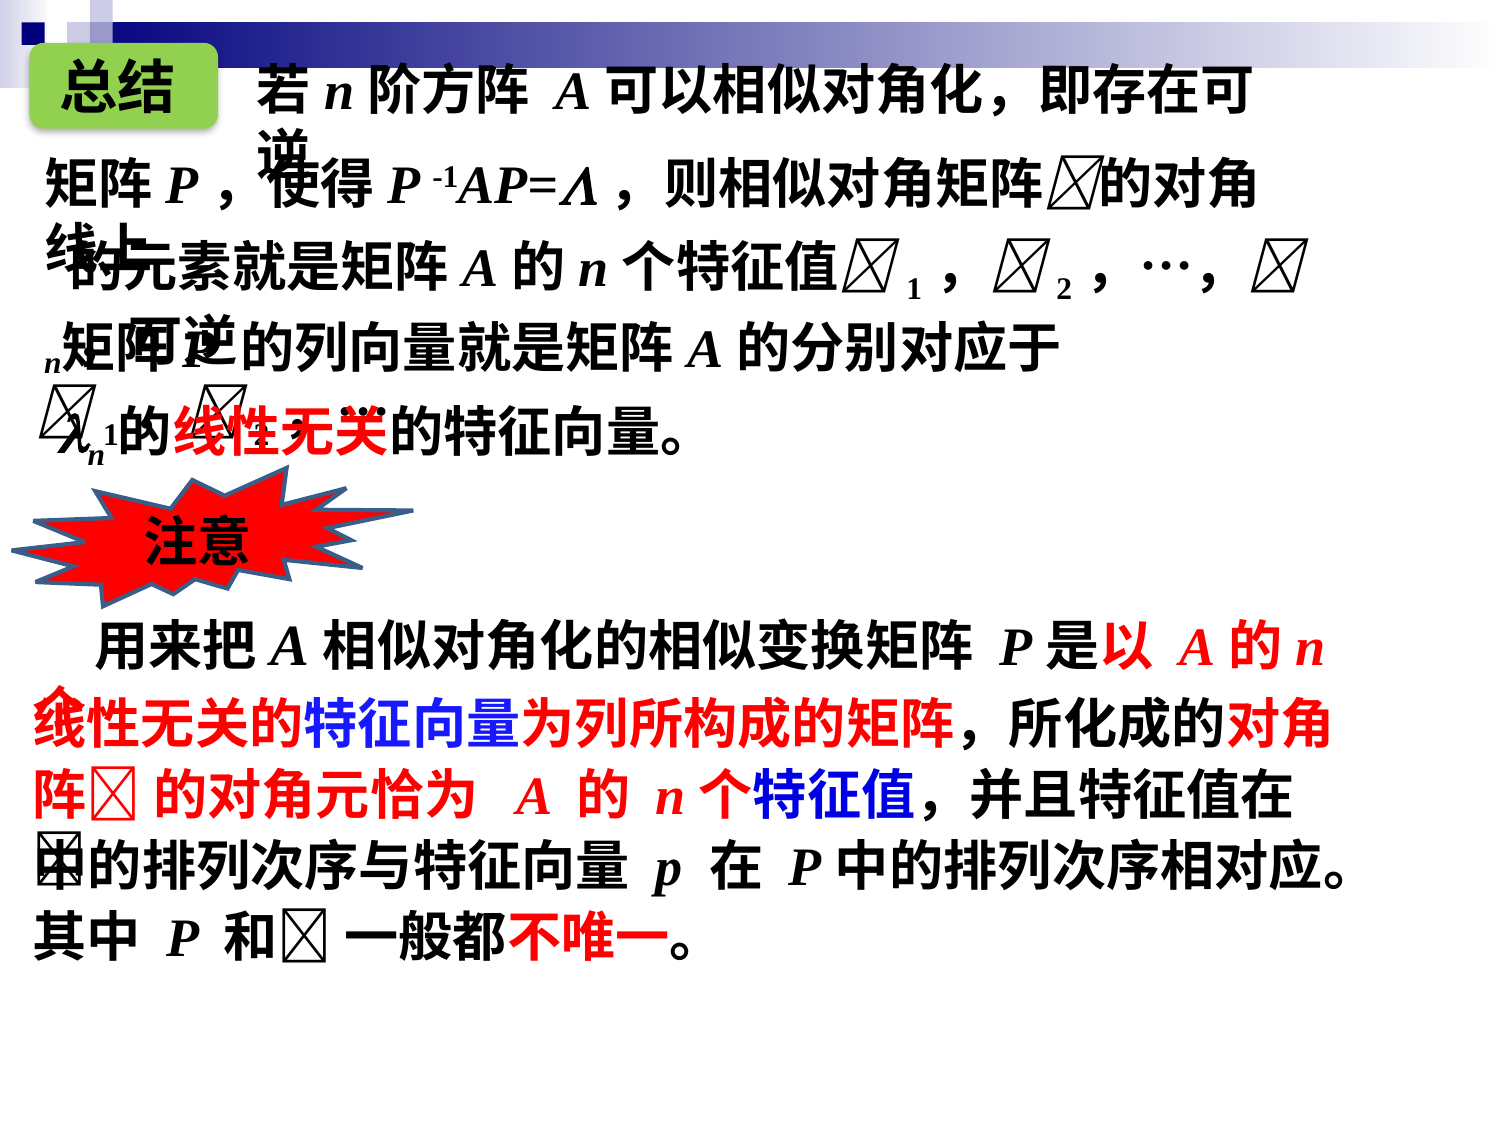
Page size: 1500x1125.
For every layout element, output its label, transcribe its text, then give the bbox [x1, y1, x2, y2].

text_box n的线性无关的特征向量。 [29, 390, 1326, 479]
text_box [29, 42, 219, 129]
text_box 矩阵P 的列向量就是矩阵A的分别对应于1，2，… [21, 305, 1317, 460]
text_box 线性无关的特征向量为列所构成的矩阵，所化成的对角 [17, 682, 1365, 763]
text_box 若n阶方阵 A可以相似对角化，即存在可逆 [242, 47, 1325, 142]
text_box 用来把A相似对角化的相似变换矩阵 P是以 A的n个 [17, 599, 1353, 682]
text_box 阵 的对角元恰为 A 的 n个特征值，并且特征值在 [17, 753, 1353, 895]
text_box 的元素就是矩阵A的n个特征值1，2，…，n，可逆 [29, 224, 1326, 388]
text_box 中的排列次序与特征向量 p 在 P中的排列次序相对应。 [18, 824, 1353, 904]
text_box 其中 P 和 一般都不唯一。 [17, 895, 813, 975]
text_box [204, 33, 251, 142]
text_box [123, 0, 857, 33]
text_box 注意 [11, 467, 414, 599]
text_box 矩阵P，使得P -1AP=，则相似对角矩阵的对角线上 [29, 142, 1326, 224]
